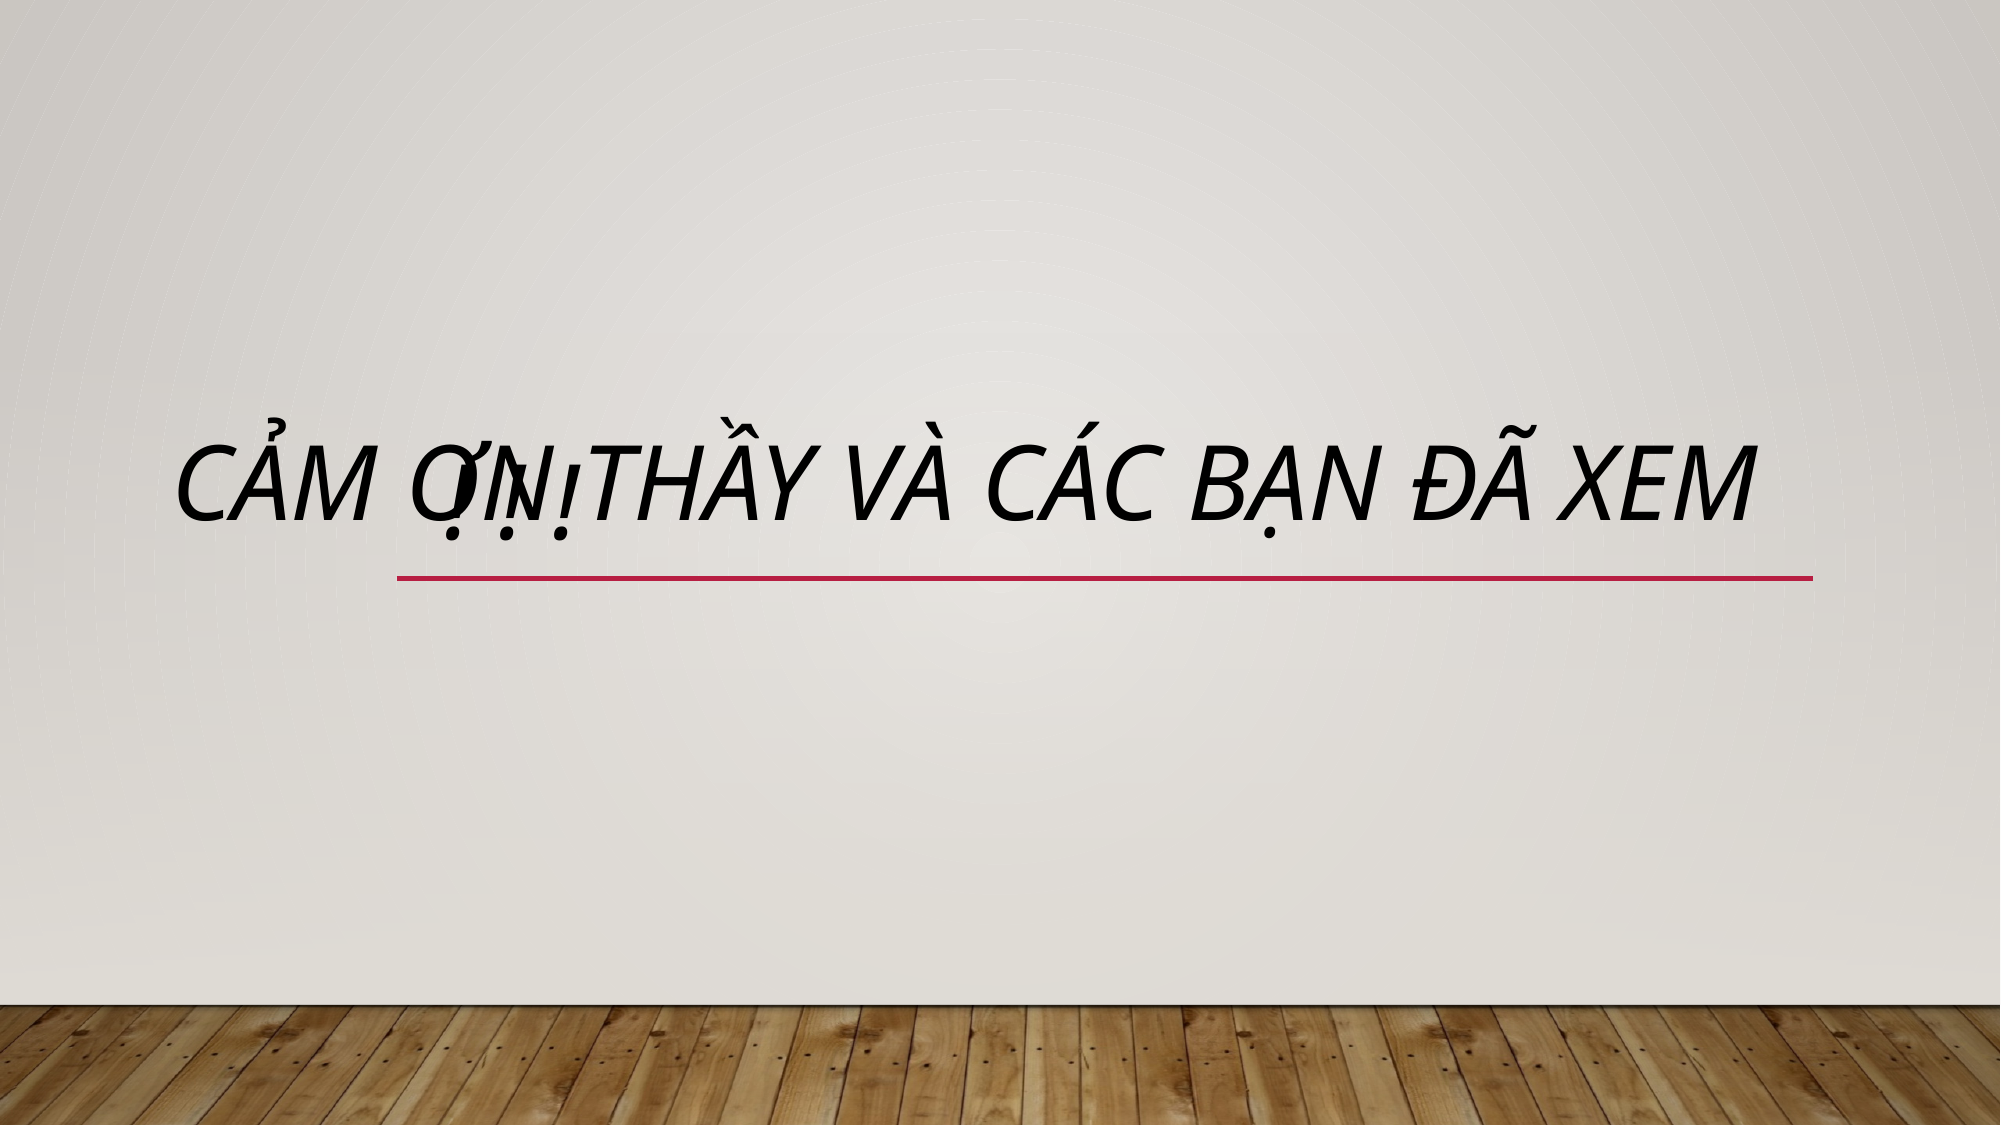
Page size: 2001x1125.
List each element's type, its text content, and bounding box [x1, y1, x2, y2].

subtitle ! ! ! [429, 395, 635, 580]
title Cảm ơn thầy và các bạn đã xem [156, 129, 1807, 544]
picture [0, 1005, 2000, 1125]
